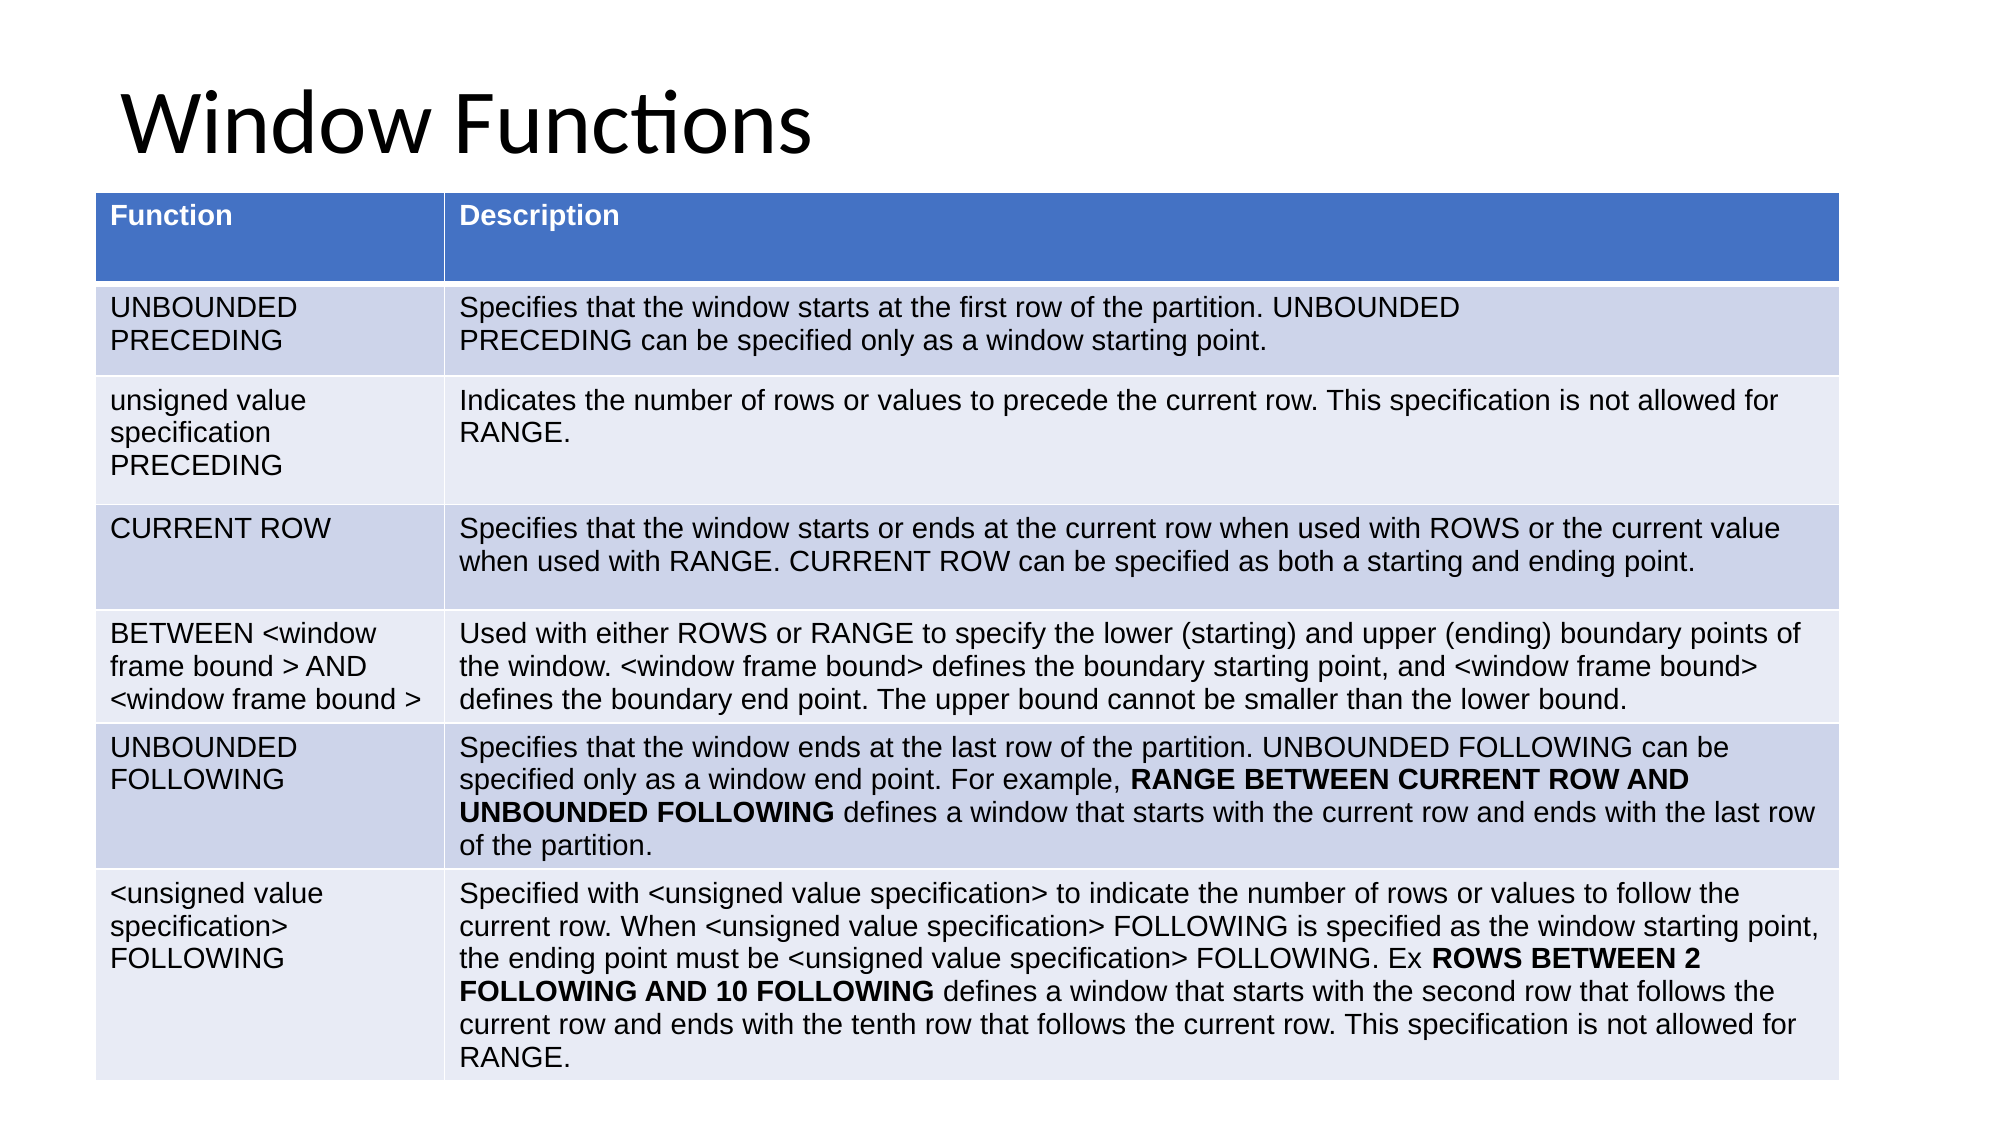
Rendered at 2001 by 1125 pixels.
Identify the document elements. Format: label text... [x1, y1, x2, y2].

table_header Description [445, 193, 1839, 281]
table_cell UNBOUNDED FOLLOWING [96, 724, 444, 868]
table_cell Used with either ROWS or RANGE to specify the lower (starting) and upper (ending) boundary points of the window. <window frame bound> defines the boundary starting point, and <window frame bound> defines the boundary end point. The upper bound cannot be smaller than the lower bound. [445, 611, 1839, 722]
table_cell UNBOUNDED PRECEDING [96, 287, 444, 375]
table_cell Indicates the number of rows or values to precede the current row. This specification is not allowed for RANGE. [445, 377, 1839, 504]
table_cell Specifies that the window starts or ends at the current row when used with ROWS or the current value when used with RANGE. CURRENT ROW can be specified as both a starting and ending point. [445, 505, 1839, 609]
table_cell Specified with <unsigned value specification> to indicate the number of rows or values to follow the current row. When <unsigned value specification> FOLLOWING is specified as the window starting point, the ending point must be <unsigned value specification> FOLLOWING. Ex ROWS BETWEEN 2 FOLLOWING AND 10 FOLLOWING defines a window that starts with the second row that follows the current row and ends with the tenth row that follows the current row. This specification is not allowed for RANGE. [445, 870, 1839, 1080]
table_cell <unsigned value specification> FOLLOWING [96, 870, 444, 1080]
table_cell Specifies that the window starts at the first row of the partition. UNBOUNDED PRECEDING can be specified only as a window starting point. [445, 287, 1839, 375]
title Window Functions [104, 15, 1830, 191]
table_cell Specifies that the window ends at the last row of the partition. UNBOUNDED FOLLOWING can be specified only as a window end point. For example, RANGE BETWEEN CURRENT ROW AND UNBOUNDED FOLLOWING defines a window that starts with the current row and ends with the last row of the partition. [445, 724, 1839, 868]
table_cell unsigned value specification PRECEDING [96, 377, 444, 504]
table_cell BETWEEN <window frame bound > AND <window frame bound > [96, 611, 444, 722]
table_header Function [96, 193, 444, 281]
table_cell CURRENT ROW [96, 505, 444, 609]
